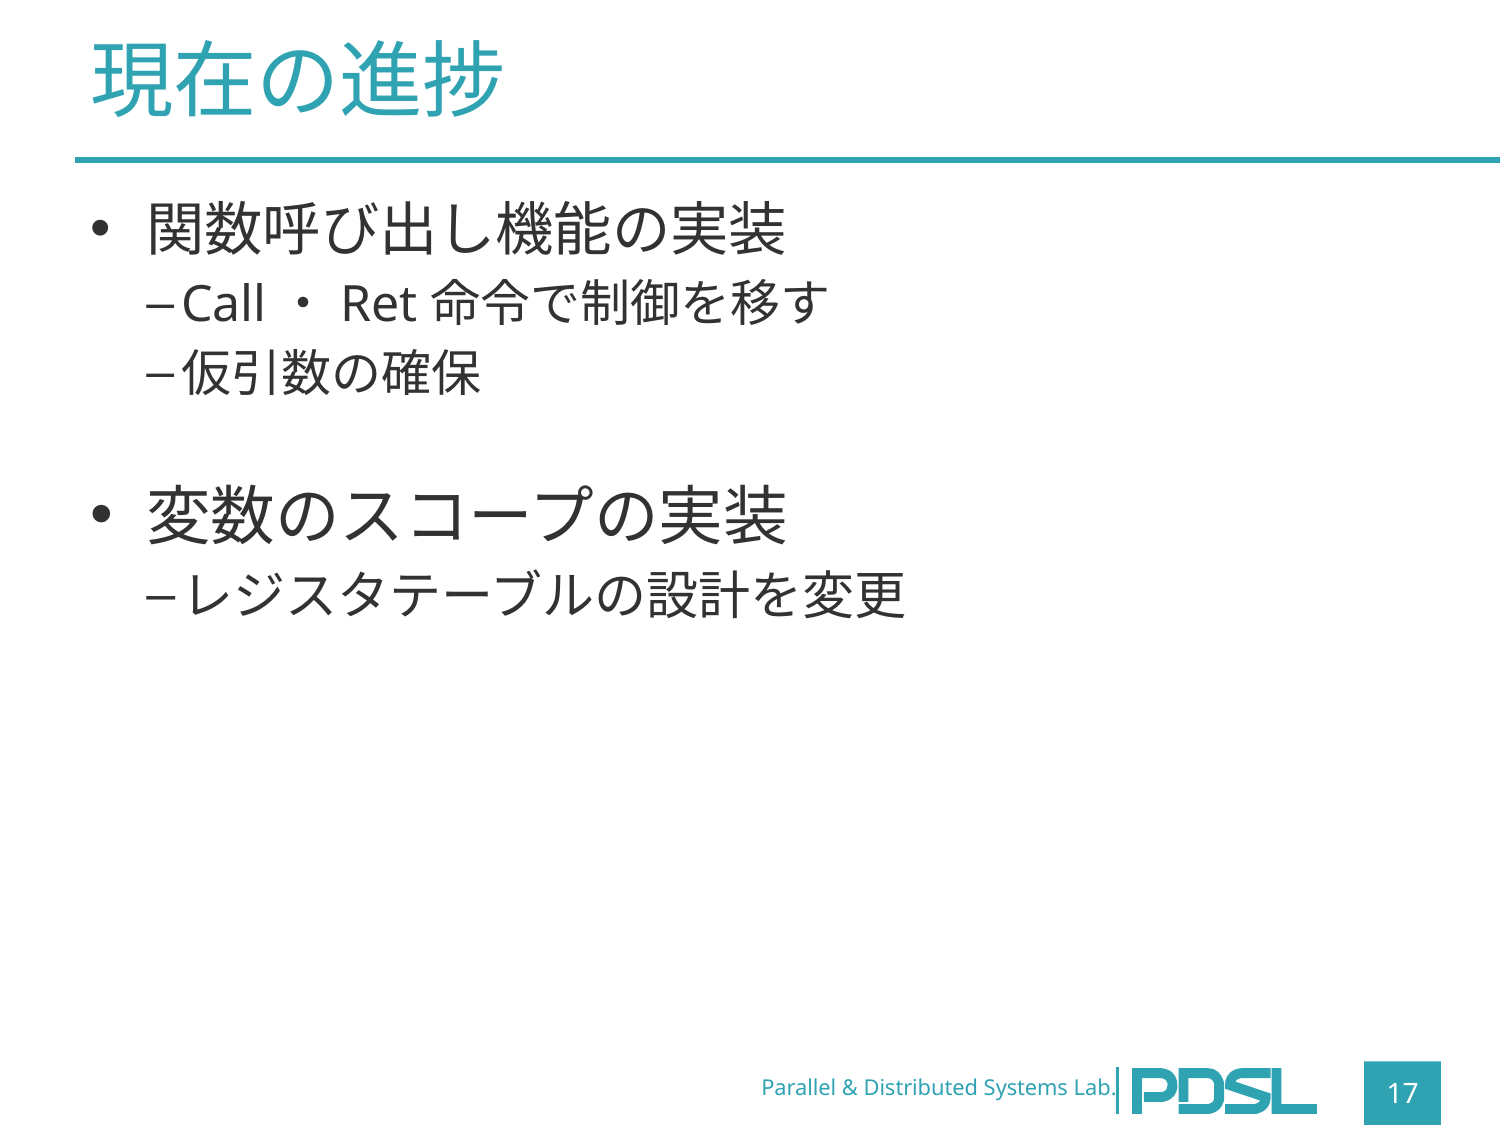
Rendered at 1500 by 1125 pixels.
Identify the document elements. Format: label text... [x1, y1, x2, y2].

title 現在の進捗 [75, 19, 1221, 136]
list 関数呼び出し機能の実装 Call・Ret命令で制御を移す 仮引数の確保 変数のスコープの実装 レジスタテーブルの設計を変更 [75, 184, 1425, 1035]
